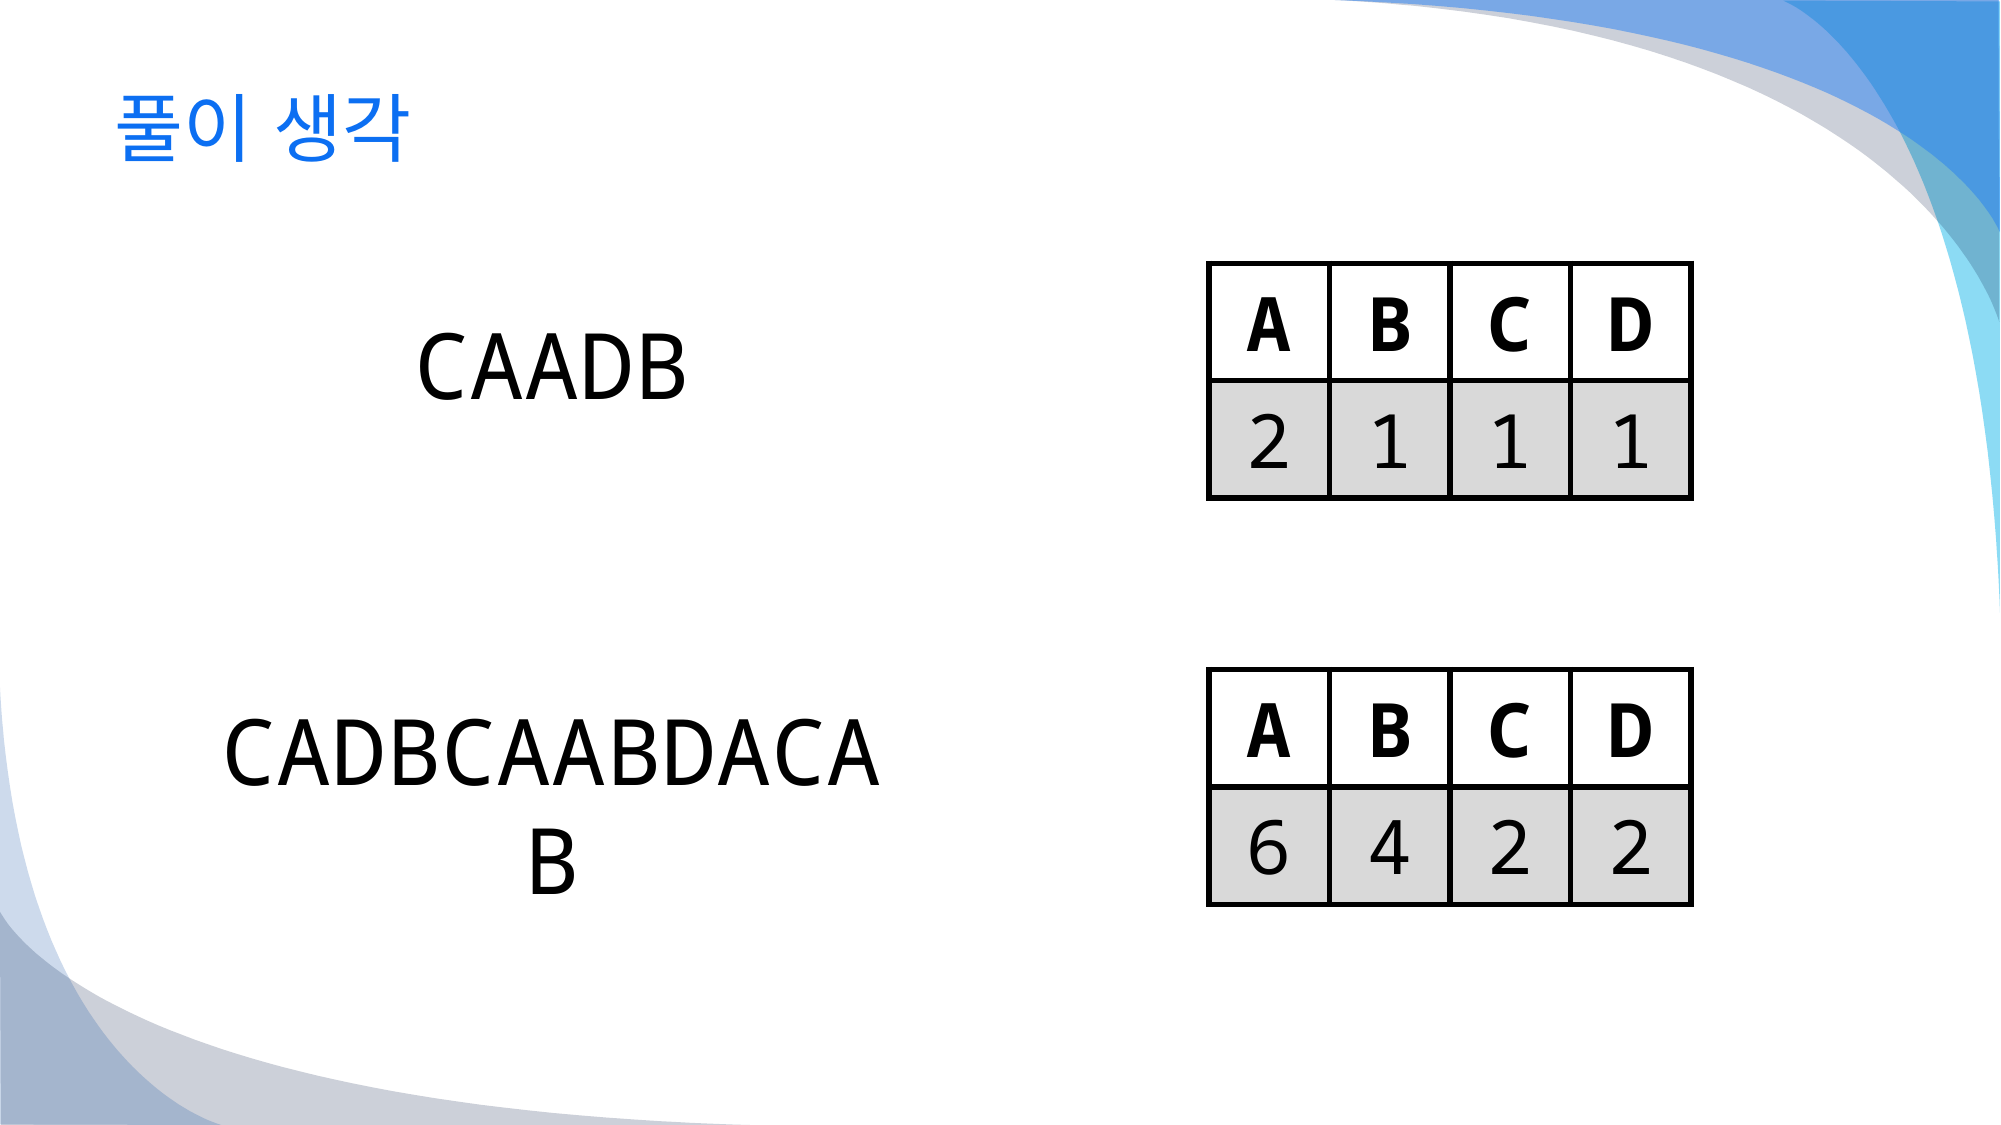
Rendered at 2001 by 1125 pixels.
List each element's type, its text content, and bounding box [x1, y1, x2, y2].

table_header A [1212, 672, 1327, 784]
table_header C [1453, 672, 1568, 784]
list CAADB CADBCAABDACAB [192, 222, 912, 1005]
table_header B [1332, 266, 1447, 378]
table_cell 2 [1453, 790, 1568, 902]
table_header B [1332, 672, 1447, 784]
table_header D [1573, 266, 1688, 378]
title 풀이 생각 [99, 50, 1900, 202]
table_header A [1212, 266, 1327, 378]
table_header C [1453, 266, 1568, 378]
table_cell 6 [1212, 790, 1327, 902]
table_header D [1573, 672, 1688, 784]
table_cell 4 [1332, 790, 1447, 902]
table_cell 1 [1573, 383, 1688, 495]
table_cell 1 [1453, 383, 1568, 495]
table_cell 1 [1332, 383, 1447, 495]
table_cell 2 [1573, 790, 1688, 902]
table_cell 2 [1212, 383, 1327, 495]
